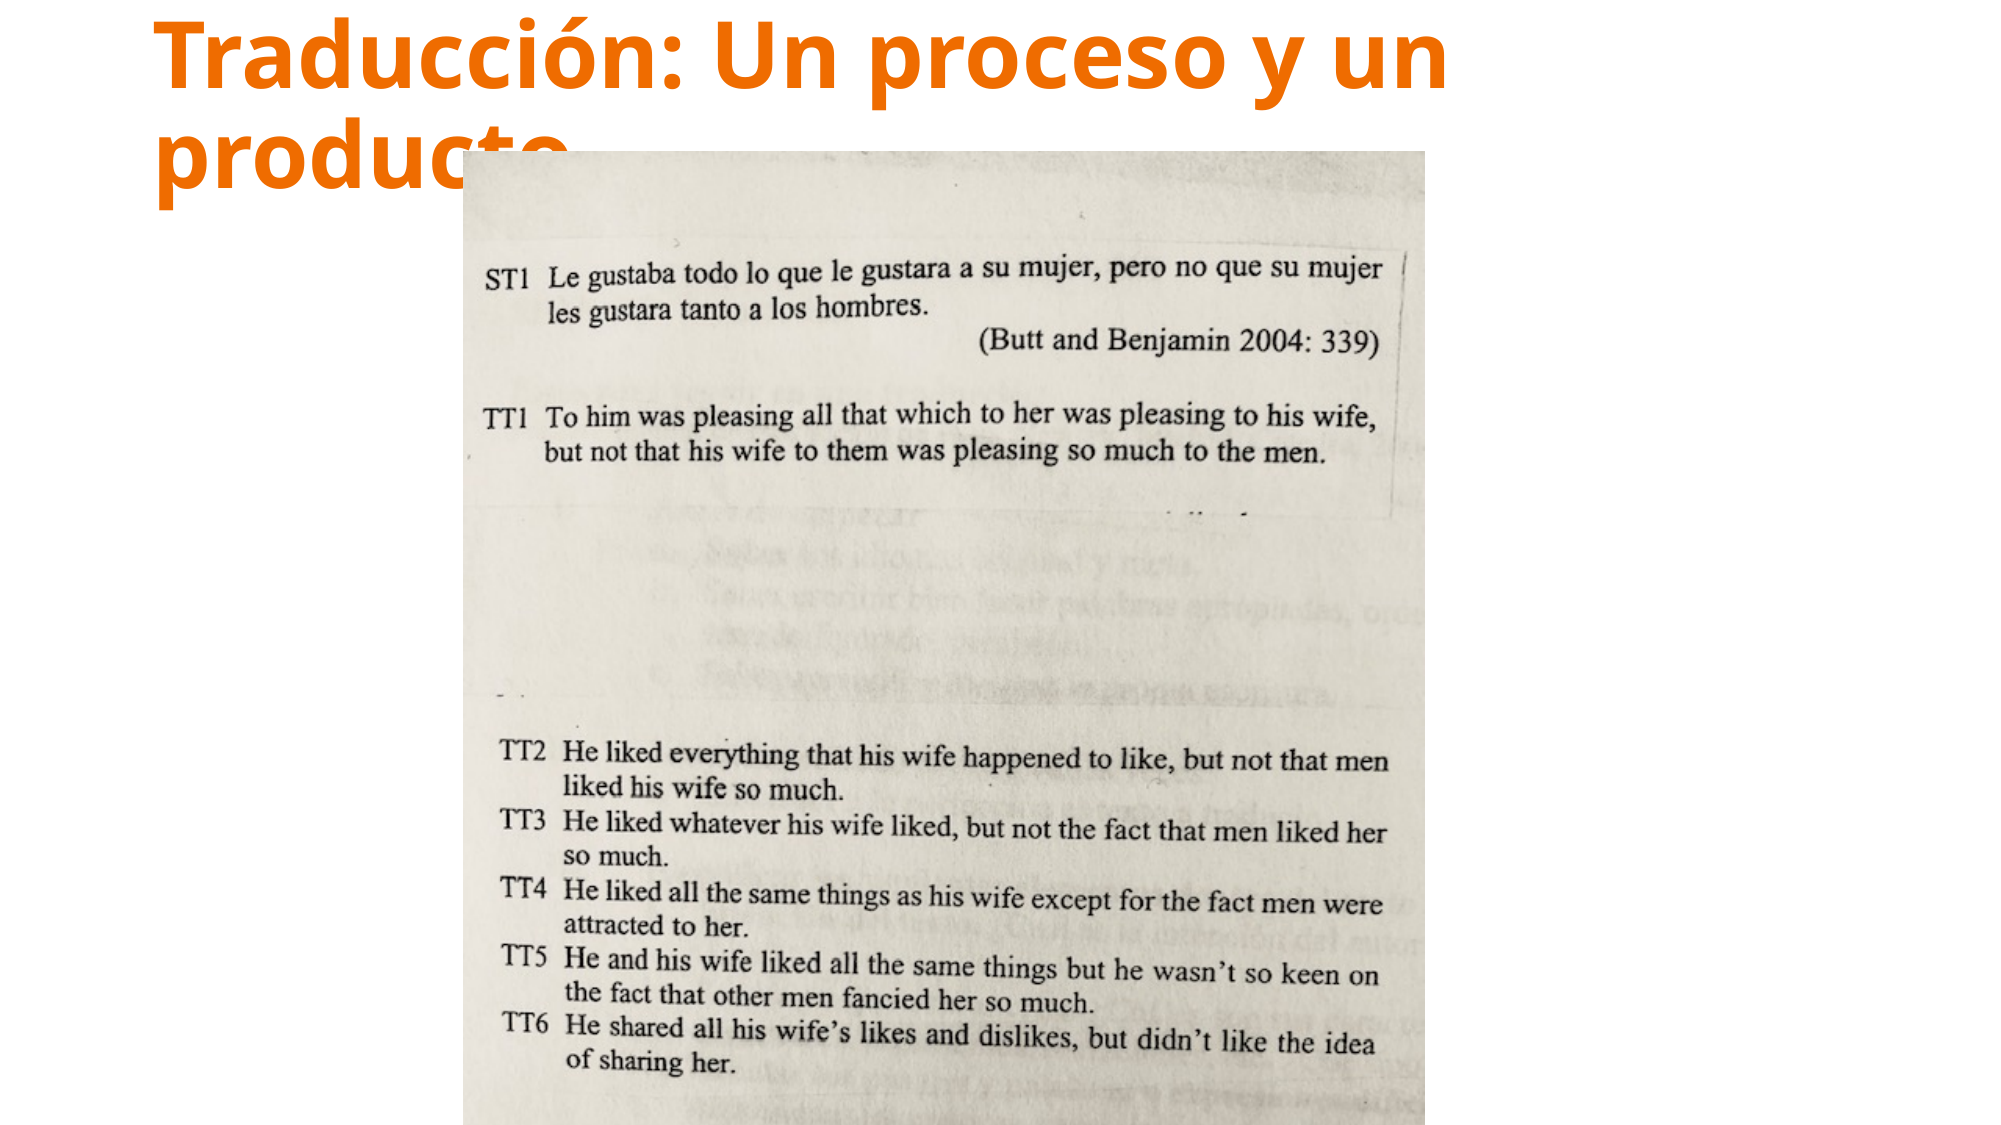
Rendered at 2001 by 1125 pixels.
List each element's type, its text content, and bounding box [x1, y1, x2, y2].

title Traducción: Un proceso y un producto [137, 0, 1863, 218]
picture [463, 151, 1425, 1125]
